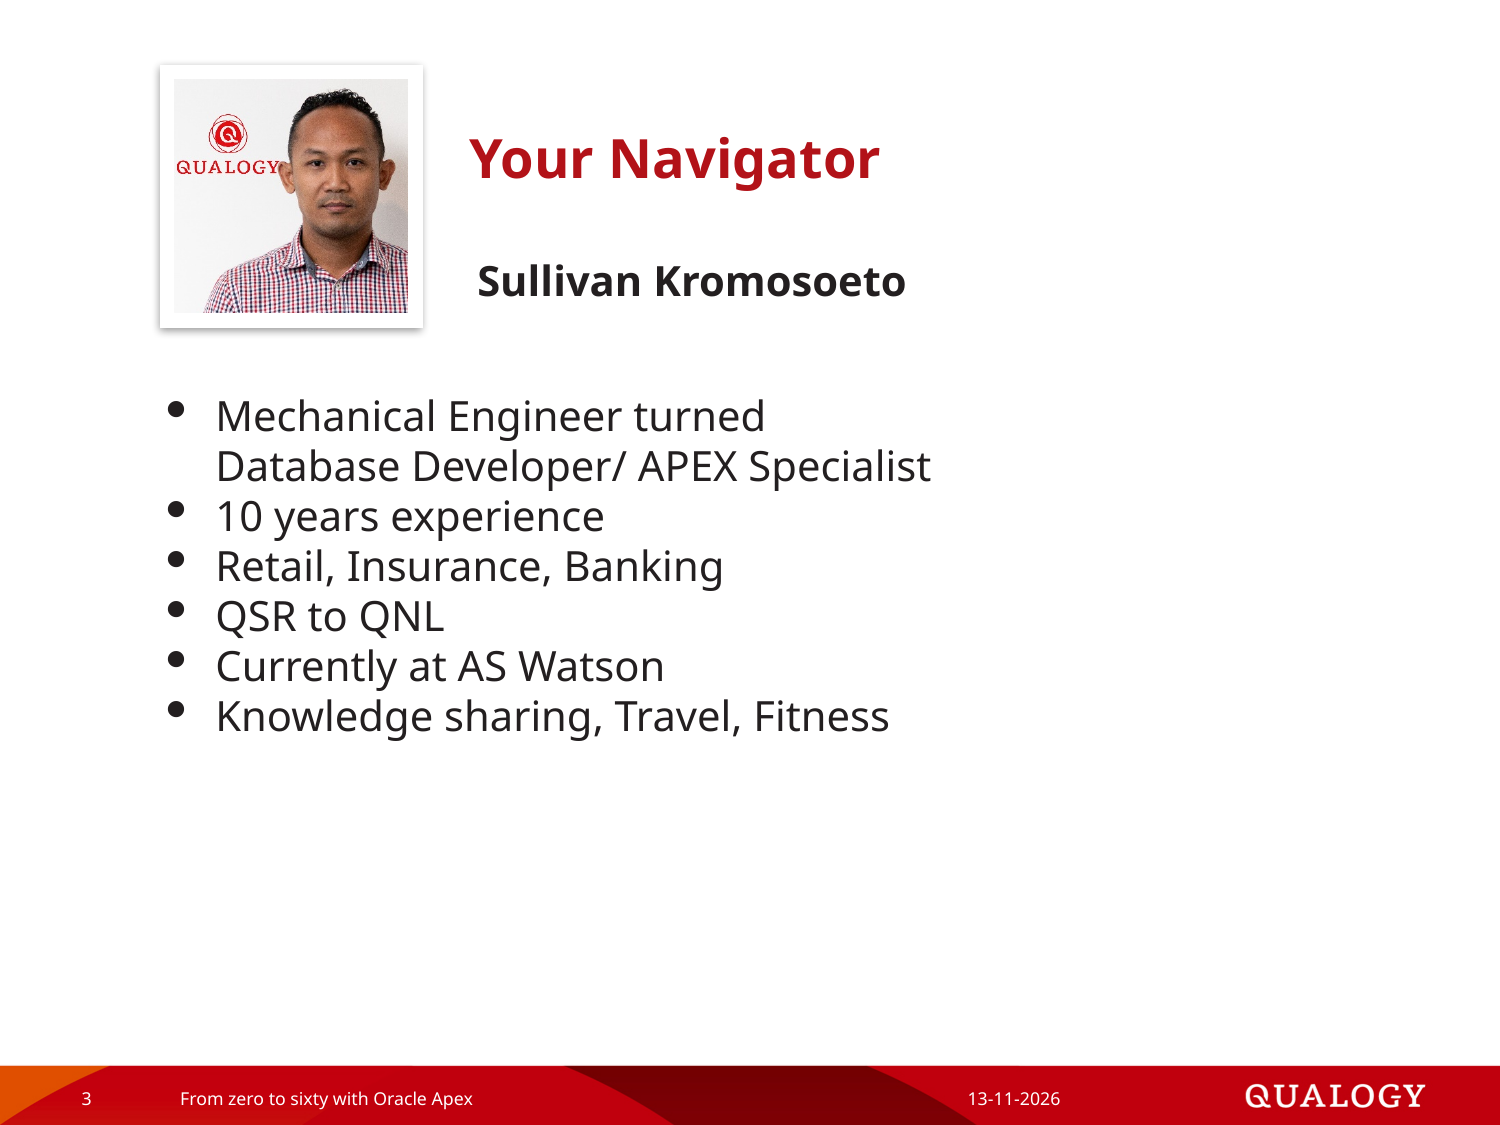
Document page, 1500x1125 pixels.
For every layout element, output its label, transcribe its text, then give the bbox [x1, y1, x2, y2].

slide_number 3 [75, 1082, 145, 1118]
text_box Sullivan Kromosoeto [462, 246, 922, 312]
list Mechanical Engineer turned Database Developer/ APEX Specialist 10 years experience Retail, Insurance, Banking QSR to QNL Currently at AS Watson Knowledge sharing, Travel, Fitness [153, 382, 1425, 1125]
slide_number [961, 1082, 1213, 1118]
picture [0, 0, 1500, 1125]
title Your Navigator [454, 104, 925, 197]
footer From zero to sixty with Oracle Apex [174, 1082, 938, 1118]
